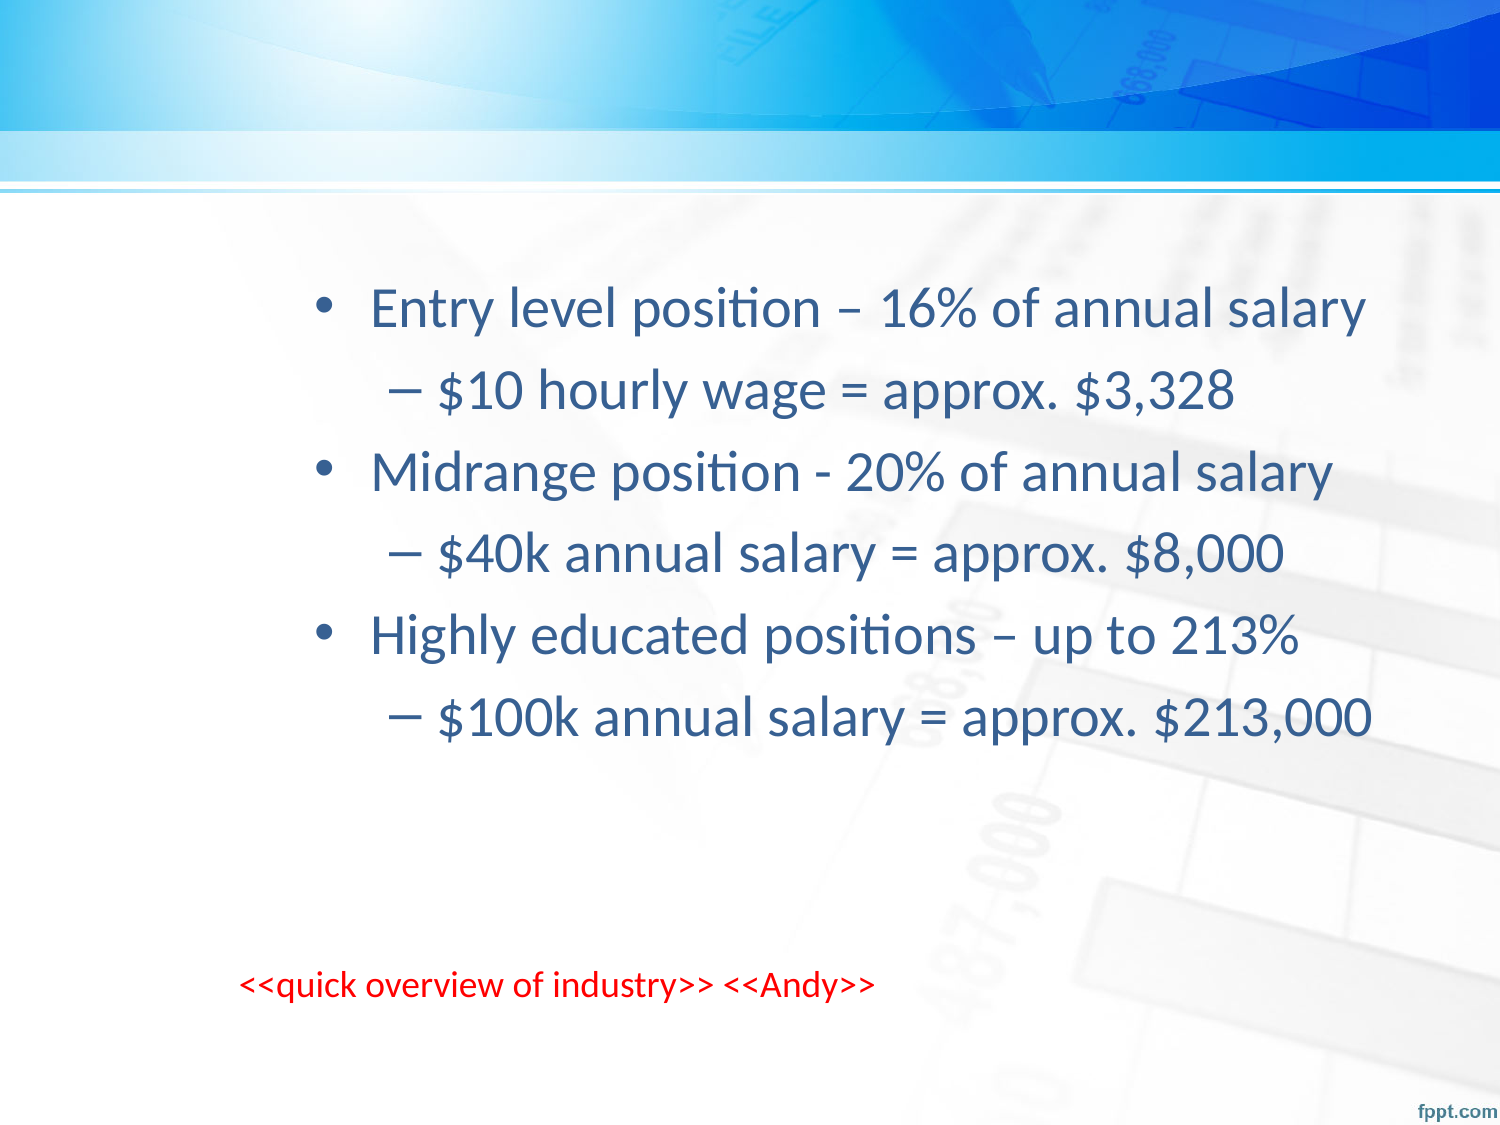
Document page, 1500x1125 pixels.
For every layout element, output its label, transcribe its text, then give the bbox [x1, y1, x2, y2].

text_box <<quick overview of industry>> <<Andy>> [223, 952, 976, 1013]
list Entry level position – 16% of annual salary $10 hourly wage = approx. $3,328 Midrange position - 20% of annual salary $40k annual salary = approx. $8,000 Highly educated positions – up to 213% $100k annual salary = approx. $213,000 [299, 261, 1450, 788]
picture [0, 0, 1500, 1125]
